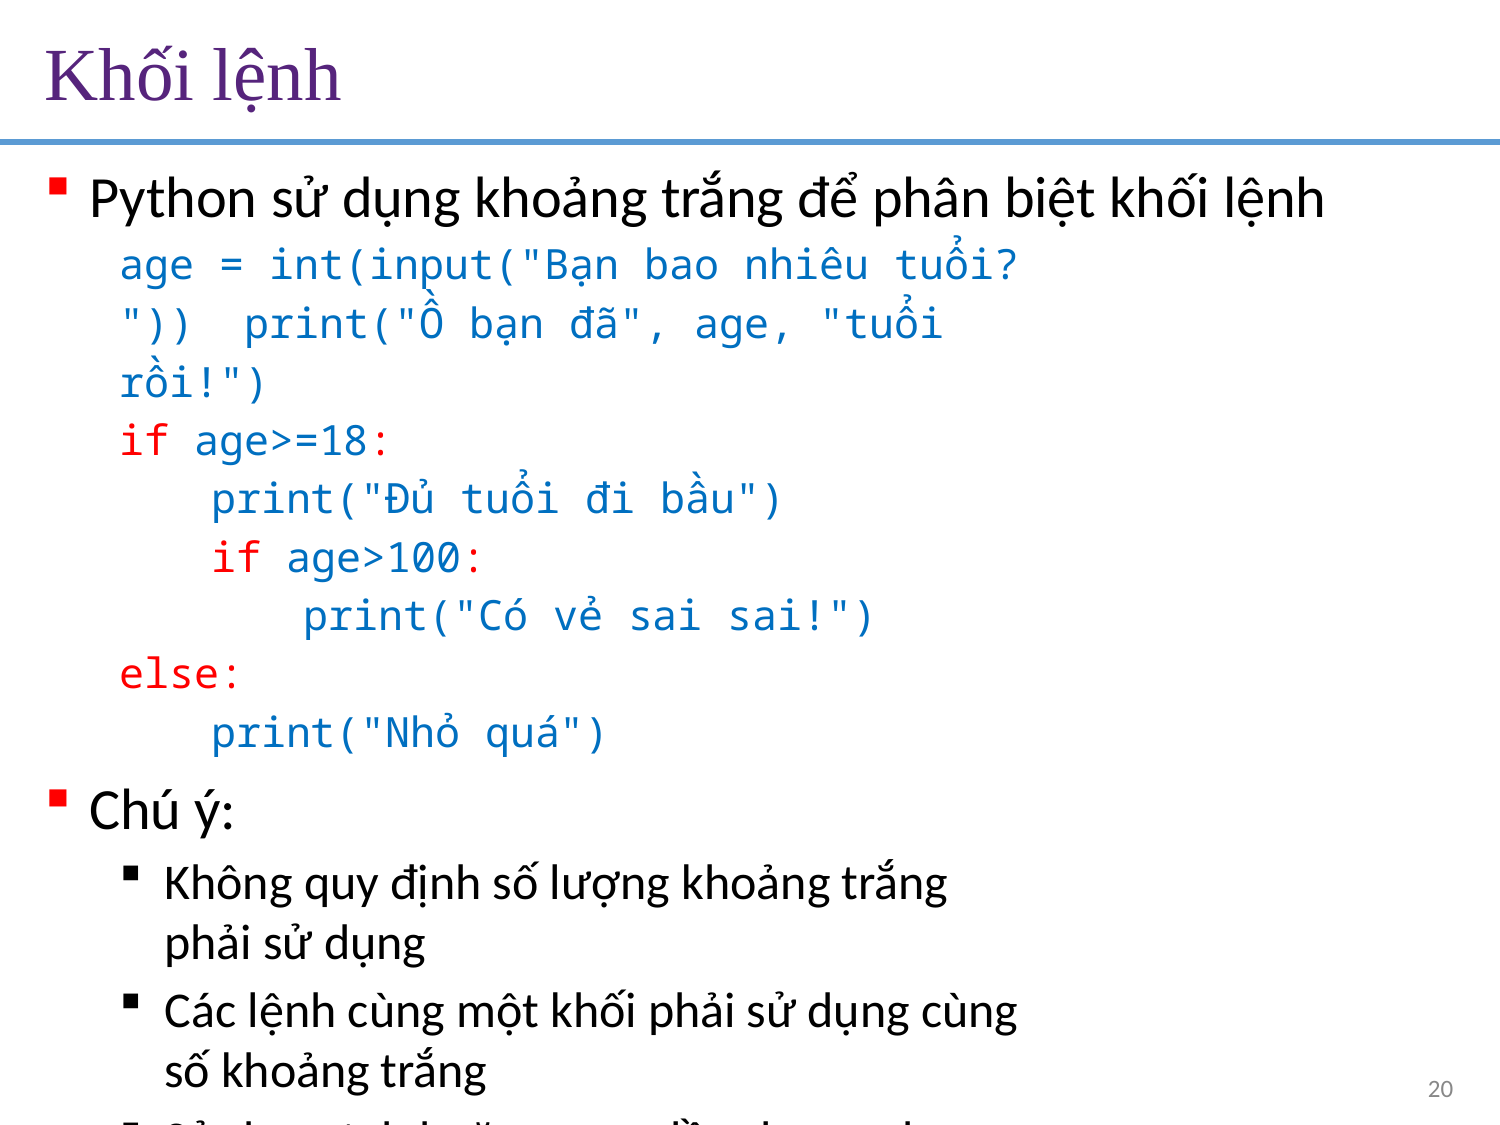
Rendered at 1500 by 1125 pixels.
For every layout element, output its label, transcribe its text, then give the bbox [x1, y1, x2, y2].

title Khối lệnh [42, 23, 345, 143]
text_box Python sử dụng khoảng trắng để phân biệt khối lệnh age = int(input("Bạn bao nhiêu tuổi? ")) print("Ồ bạn đã", age, "tuổi rồi!") if age>=18: print("Đủ tuổi đi bầu") if age>100: print("Có vẻ sai sai!") else: print("Nhỏ quá") Chú ý: Không quy định số lượng khoảng trắng phải sử dụng Các lệnh cùng một khối phải sử dụng cùng số khoảng trắng Sử dụng tab hoặc space đều được, nhưng phải thống nhất [42, 143, 1357, 1125]
slide_number 20 [1421, 1076, 1460, 1125]
